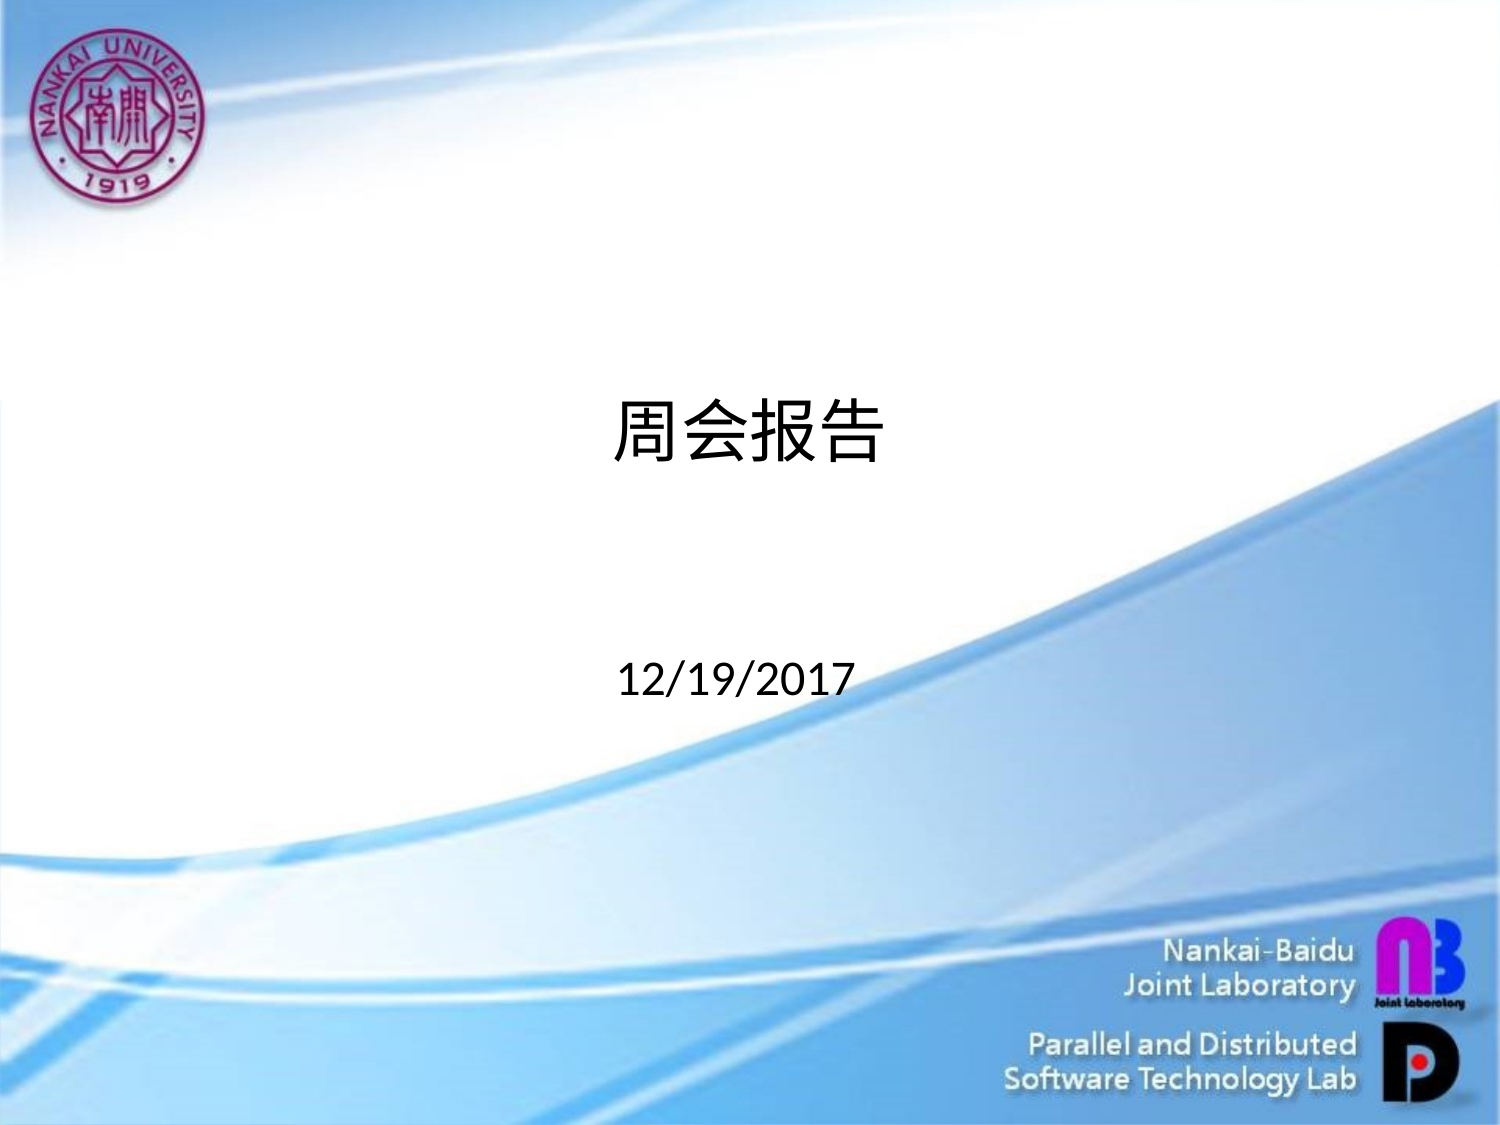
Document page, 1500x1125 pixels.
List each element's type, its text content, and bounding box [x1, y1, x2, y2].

picture [0, 0, 1500, 1125]
subtitle 12/19/2017 [225, 637, 1275, 925]
title 周会报告 [112, 349, 1388, 591]
